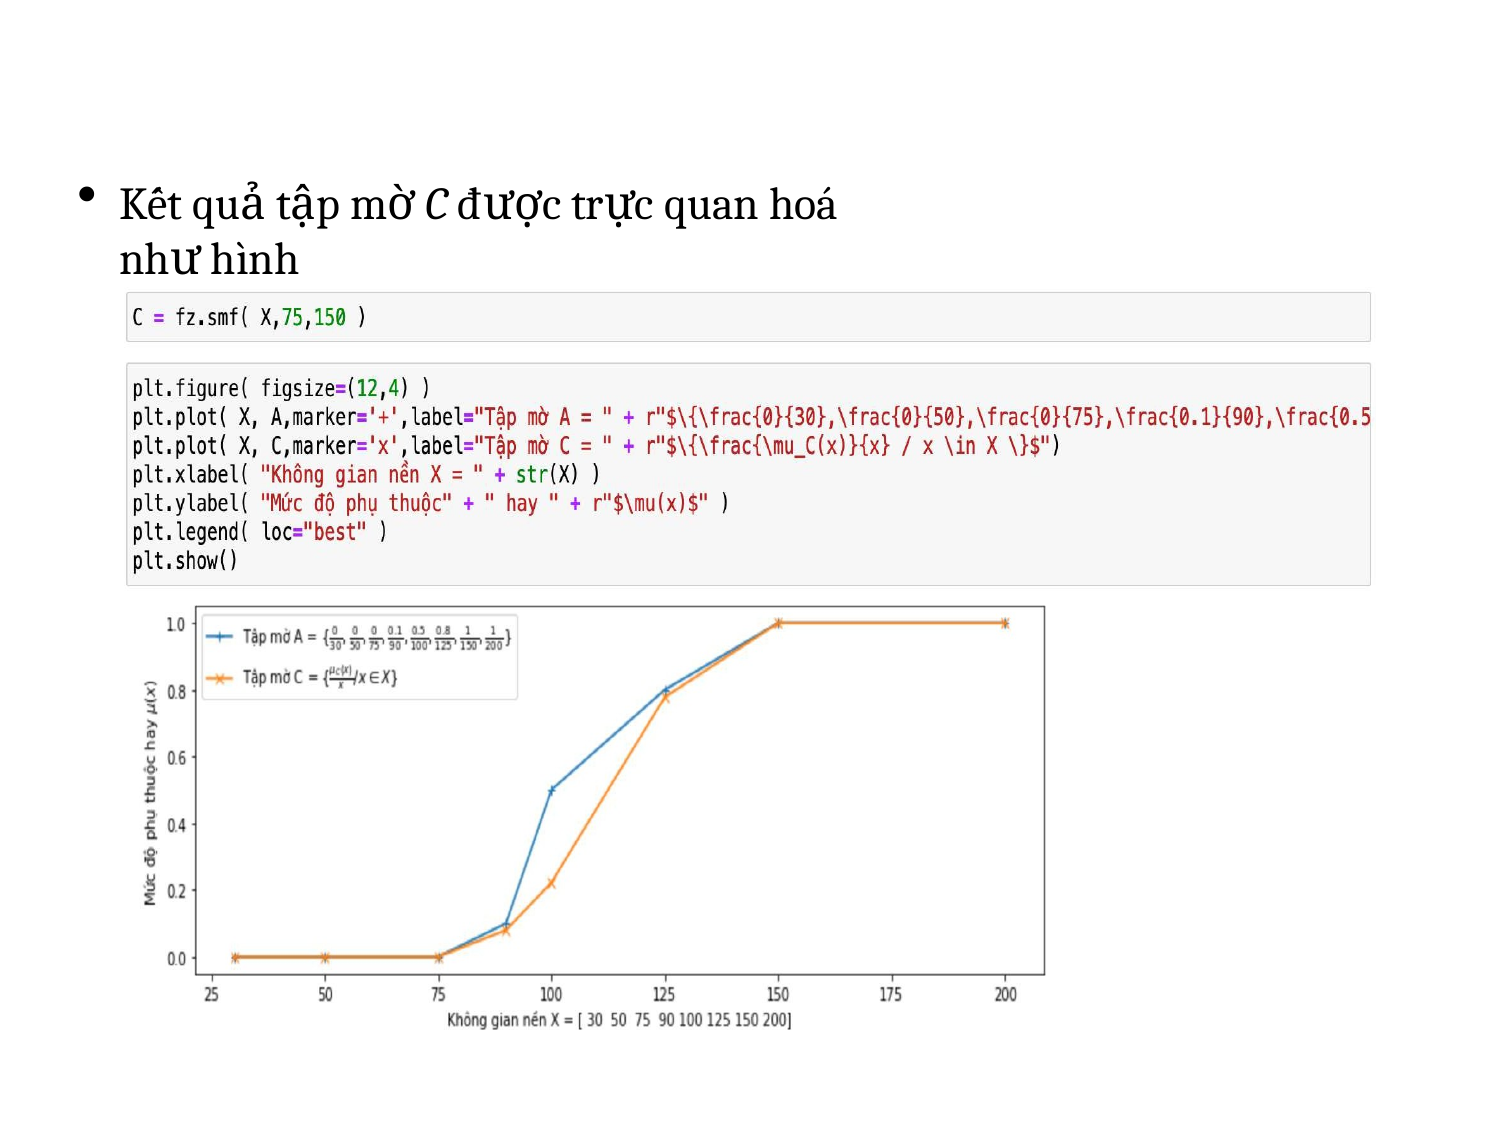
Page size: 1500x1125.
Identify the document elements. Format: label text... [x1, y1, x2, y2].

text_box Kết quả tập mờ C được trực quan hoá như hı̀nh [76, 172, 928, 284]
picture [123, 287, 1376, 1031]
